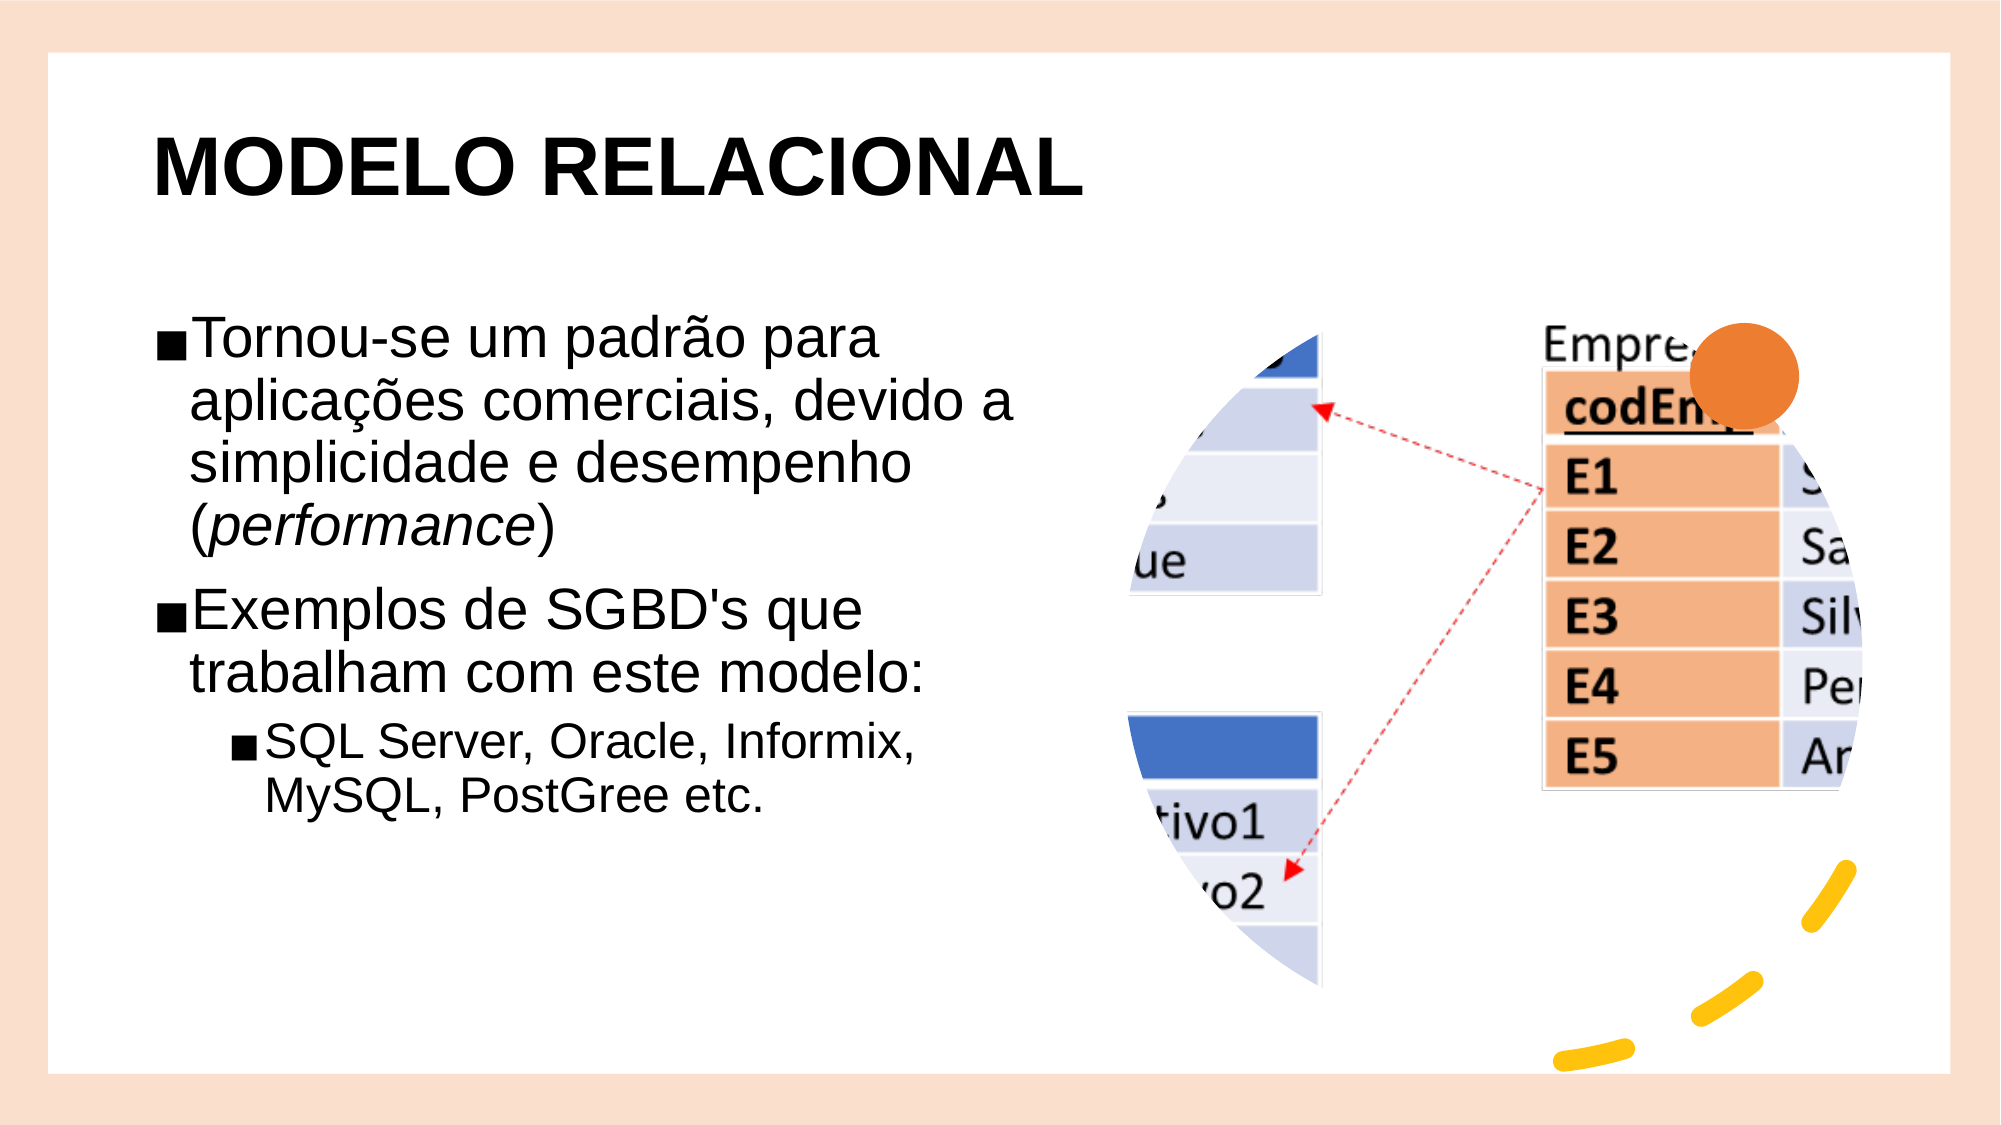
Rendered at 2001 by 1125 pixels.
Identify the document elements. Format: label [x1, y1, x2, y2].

text_box [21, 26, 1977, 1100]
picture [1123, 290, 1863, 1030]
text_box [0, 0, 2000, 1125]
